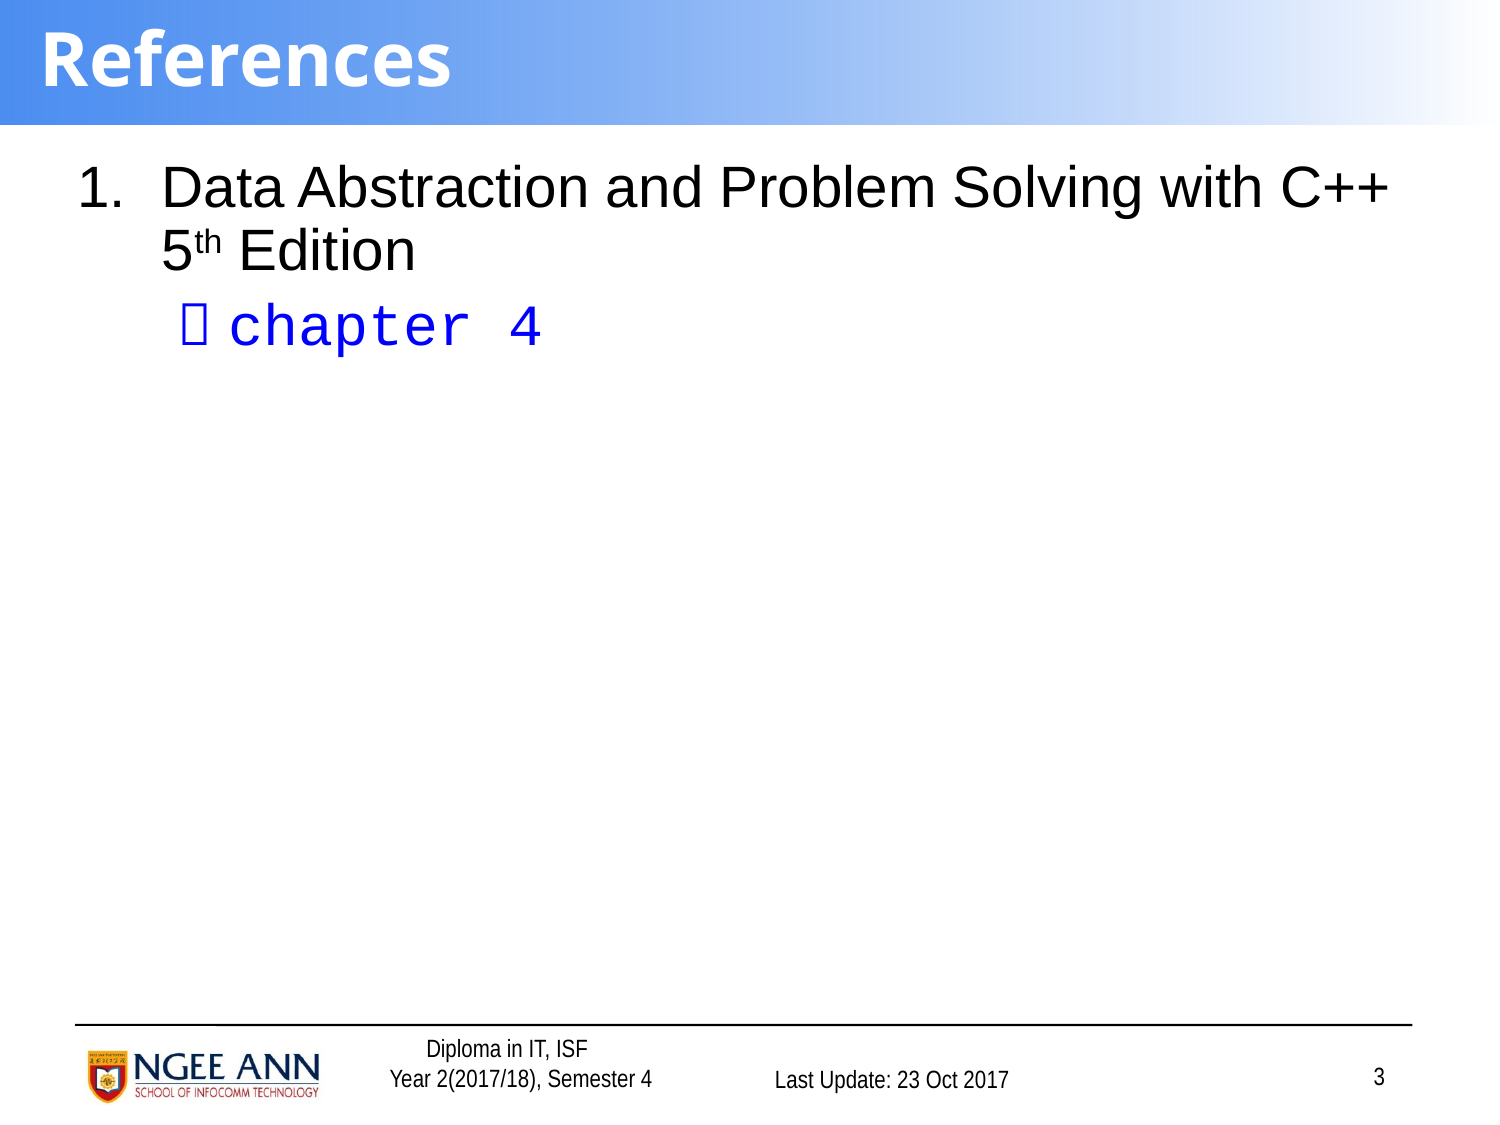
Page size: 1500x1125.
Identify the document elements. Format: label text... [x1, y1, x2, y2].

list 1. Data Abstraction and Problem Solving with C++ 5th Edition  chapter 4 [62, 149, 1463, 963]
title References [23, 0, 1500, 115]
picture [62, 1028, 344, 1125]
